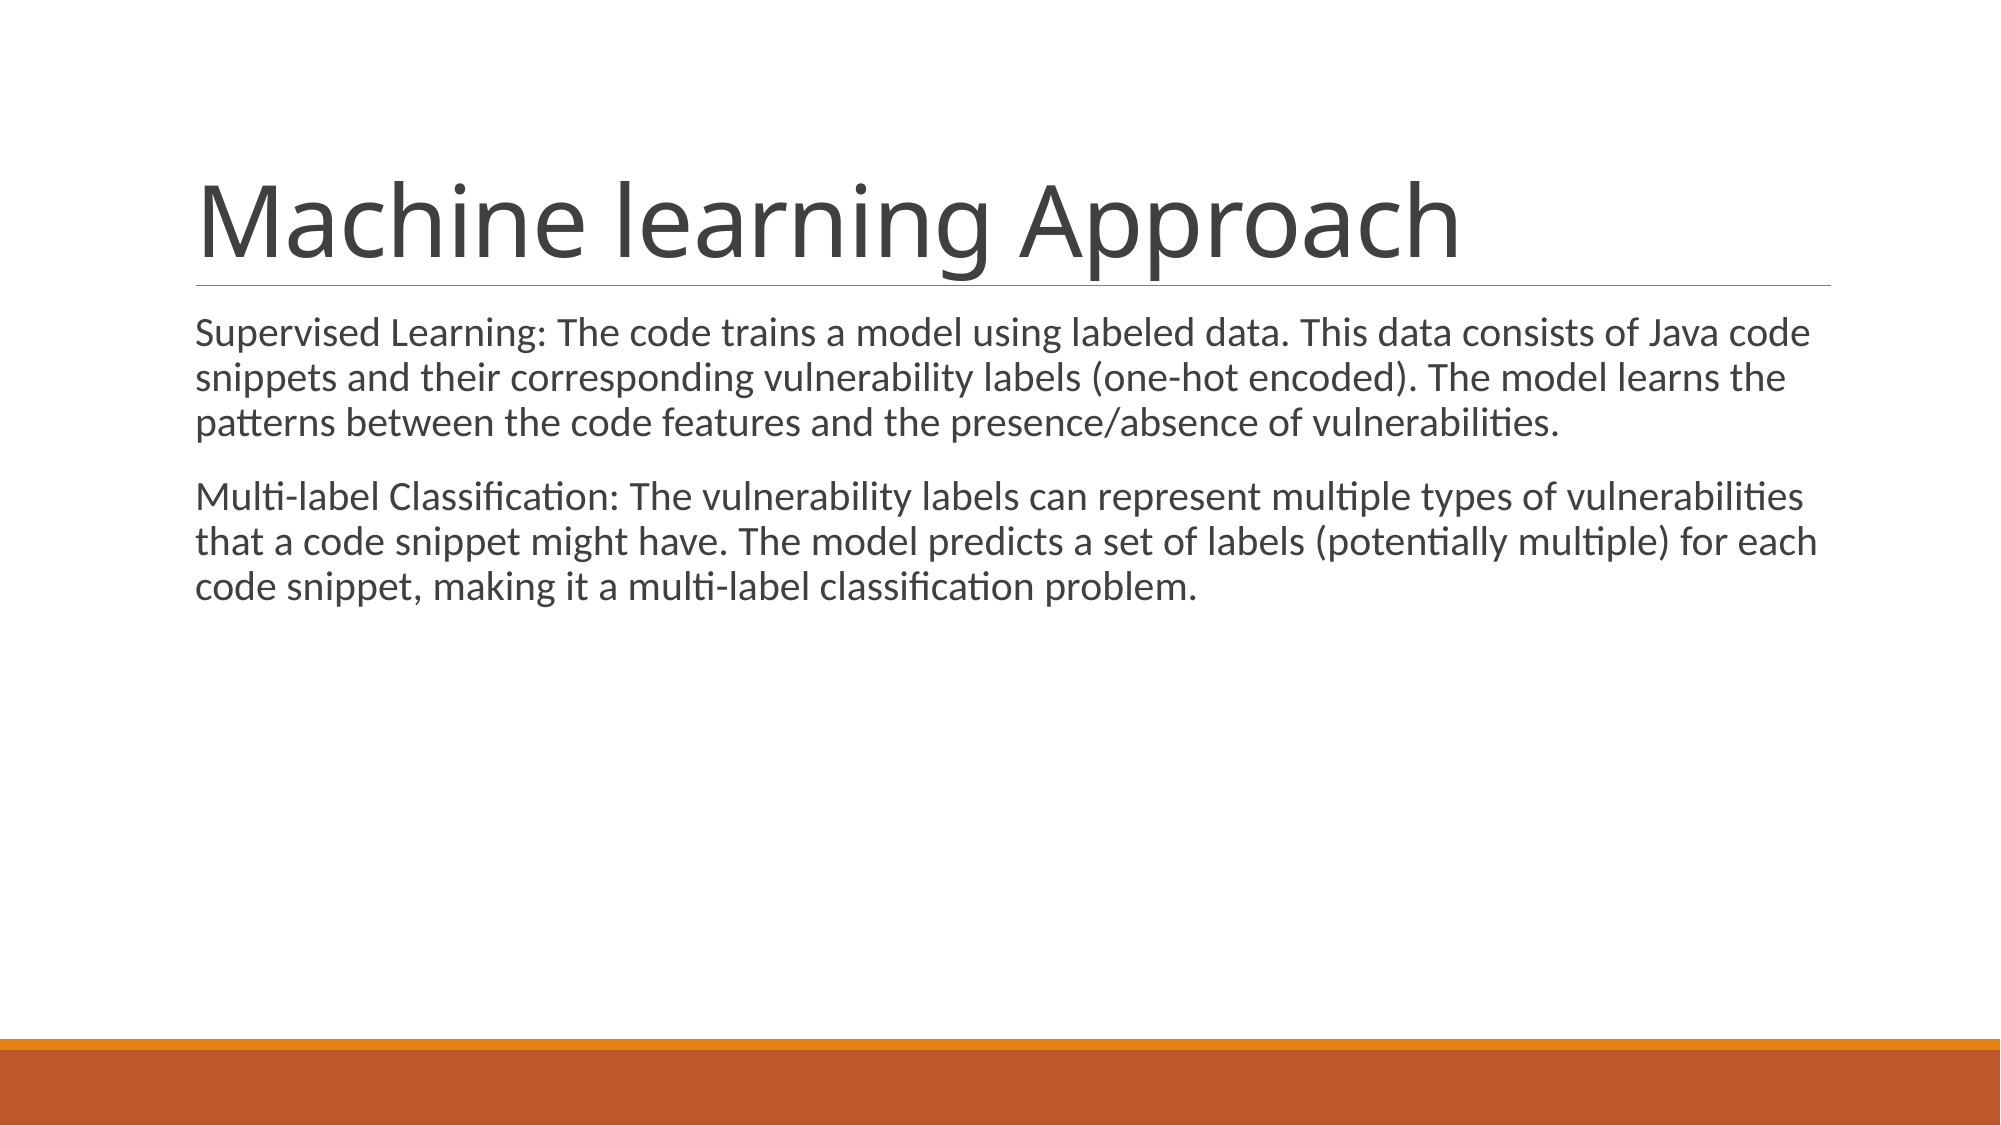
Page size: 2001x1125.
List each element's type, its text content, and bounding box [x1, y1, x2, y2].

list Supervised Learning: The code trains a model using labeled data. This data consists of Java code snippets and their corresponding vulnerability labels (one-hot encoded). The model learns the patterns between the code features and the presence/absence of vulnerabilities. Multi-label Classification: The vulnerability labels can represent multiple types of vulnerabilities that a code snippet might have. The model predicts a set of labels (potentially multiple) for each code snippet, making it a multi-label classification problem. [180, 302, 1830, 963]
title Machine learning Approach [180, 47, 1830, 285]
